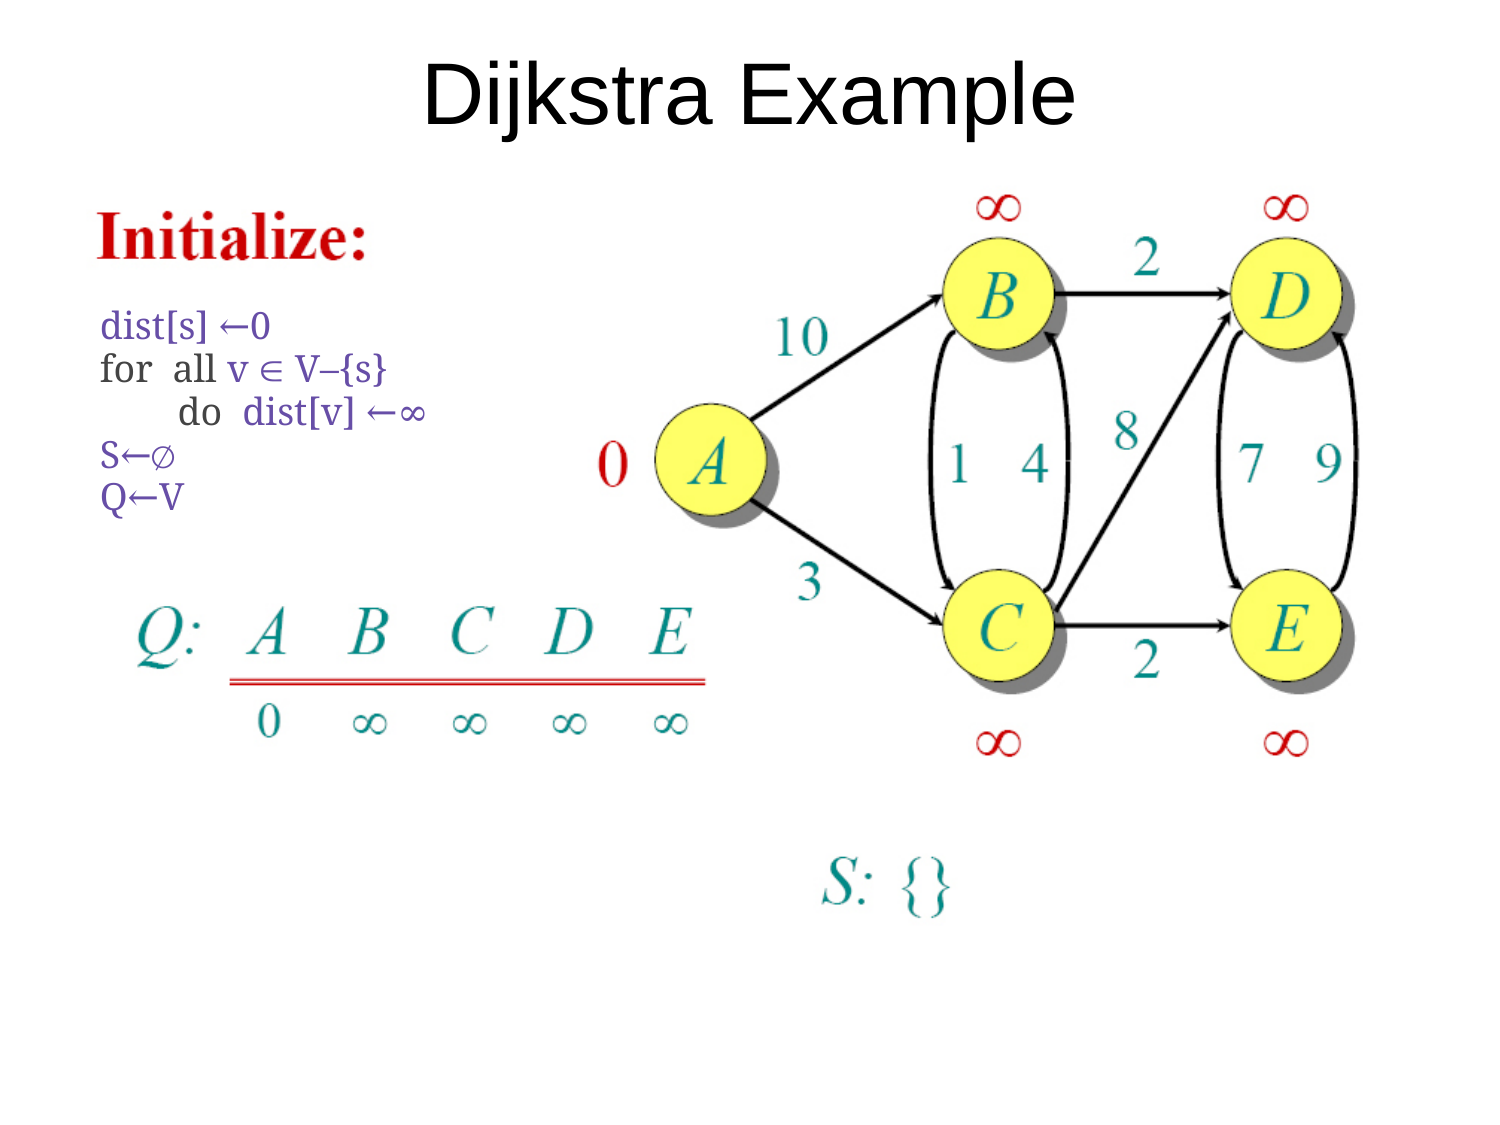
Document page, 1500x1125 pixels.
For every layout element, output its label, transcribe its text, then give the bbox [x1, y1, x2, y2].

title Dijkstra Example [36, 45, 1464, 180]
picture [74, 174, 1426, 946]
